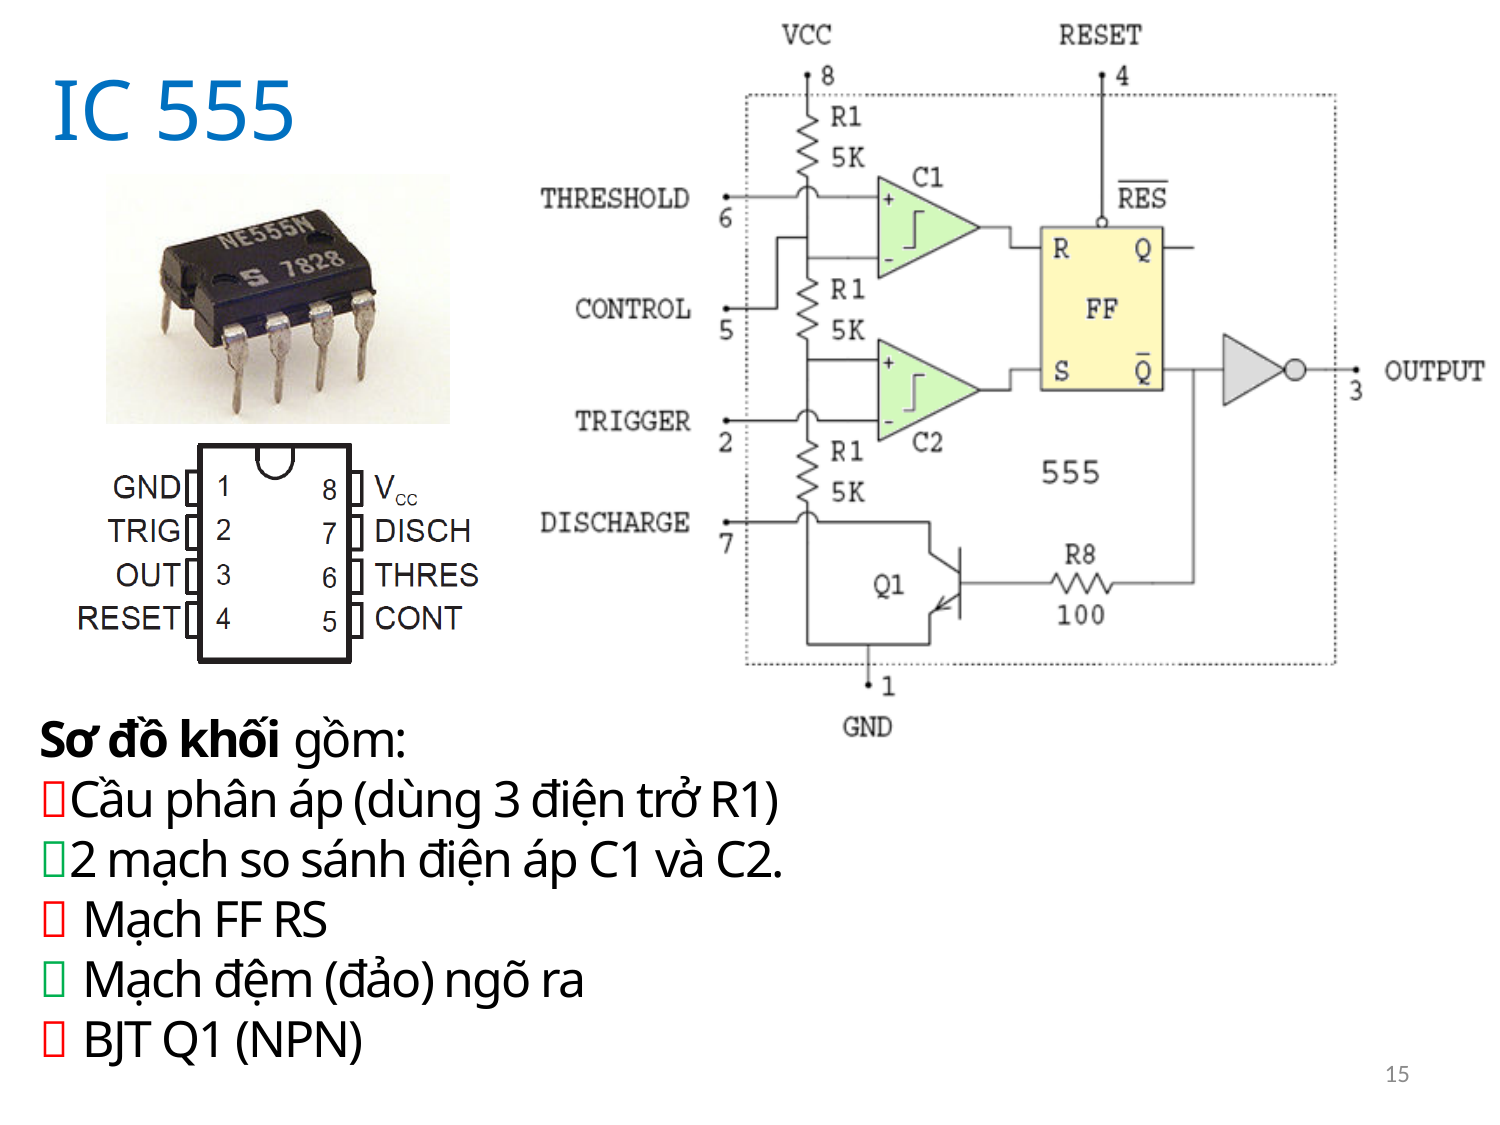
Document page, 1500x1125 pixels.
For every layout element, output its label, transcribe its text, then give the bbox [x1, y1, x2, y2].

picture [540, 12, 1500, 746]
slide_number 15 [1074, 1042, 1425, 1103]
picture [65, 174, 488, 676]
text_box IC 555 [37, 50, 475, 165]
text_box Sơ đồ khối gồm: Cầu phân áp (dùng 3 điện trở R1) 2 mạch so sánh điện áp C1 và C2.  Mạch FF RS  Mạch đệm (đảo) ngõ ra  BJT Q1 (NPN) [24, 699, 913, 1075]
